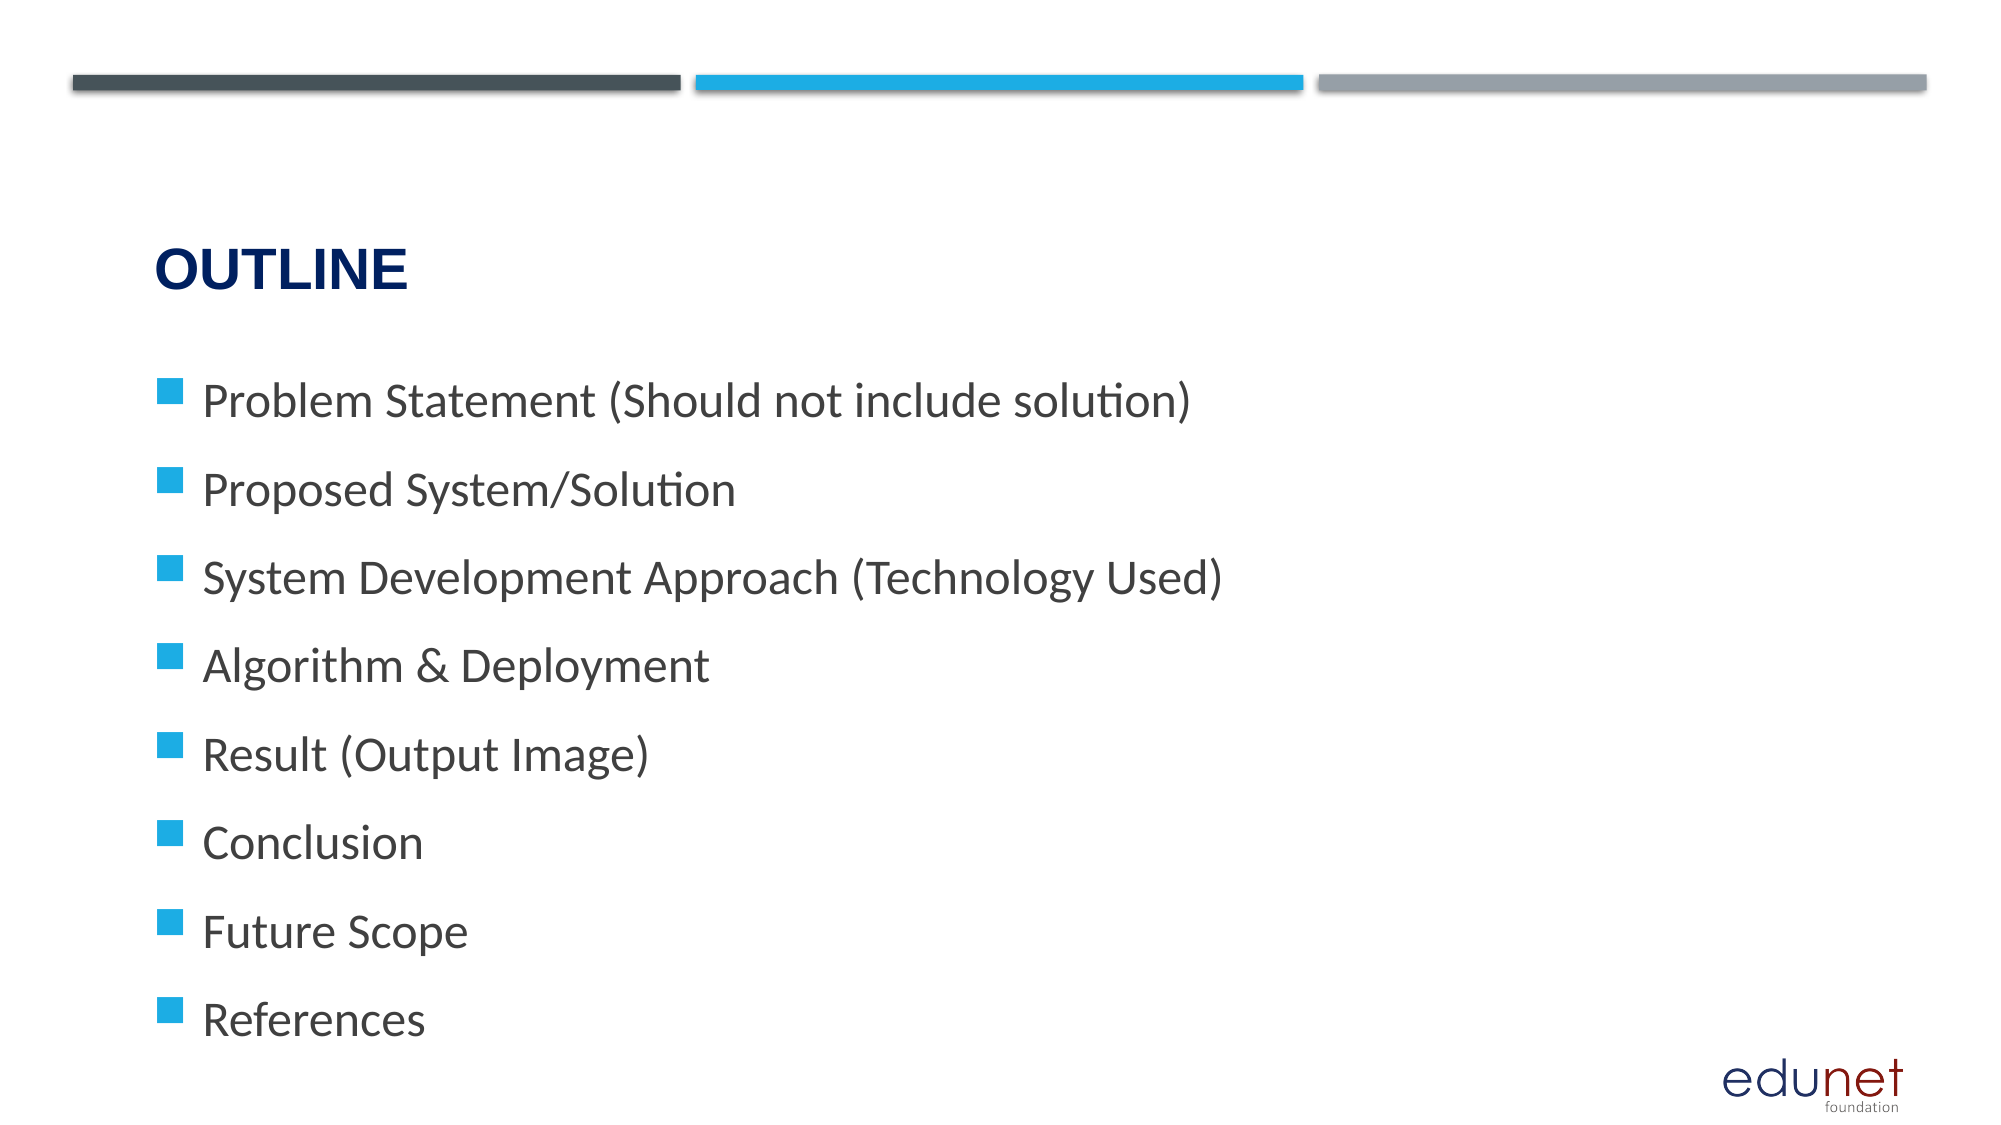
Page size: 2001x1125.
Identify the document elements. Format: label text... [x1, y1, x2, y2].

title OUTLINE [139, 91, 1865, 265]
list Problem Statement (Should not include solution) Proposed System/Solution System Development Approach (Technology Used) Algorithm & Deployment Result (Output Image) Conclusion Future Scope References [137, 265, 1945, 1125]
